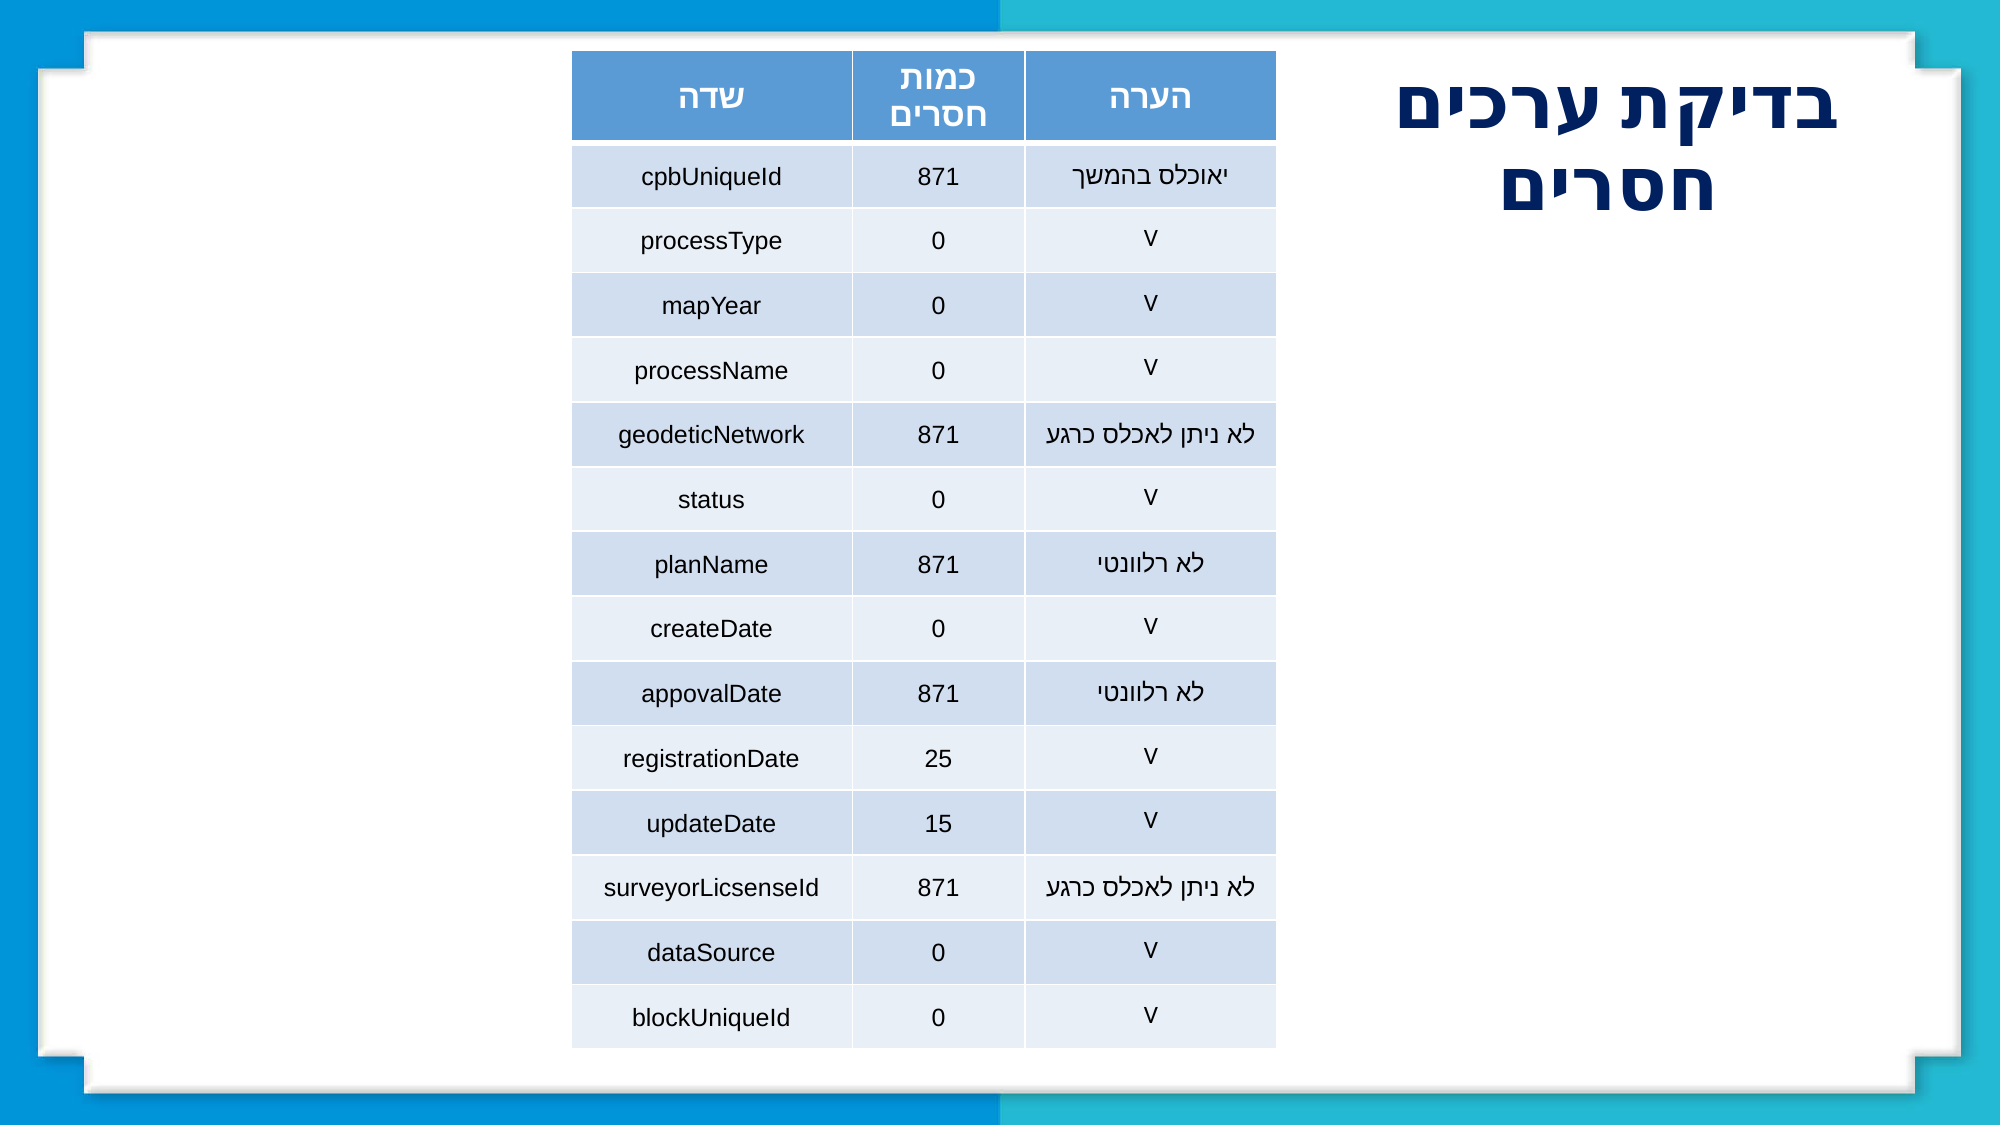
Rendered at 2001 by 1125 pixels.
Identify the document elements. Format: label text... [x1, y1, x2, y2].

table_cell processName [572, 338, 852, 401]
table_cell 0 [853, 468, 1024, 530]
table_cell geodeticNetwork [572, 403, 852, 466]
table_header כמות חסרים [853, 51, 1024, 140]
table_cell לא ניתן לאכלס כרגע [1026, 856, 1276, 919]
table_cell 871 [853, 403, 1024, 466]
table_cell 0 [853, 985, 1024, 1048]
table_cell updateDate [572, 791, 852, 854]
table_cell לא ניתן לאכלס כרגע [1026, 403, 1276, 466]
table_cell לא רלוונטי [1026, 532, 1276, 595]
table_cell 871 [853, 146, 1024, 207]
table_cell surveyorLicsenseId [572, 856, 852, 919]
table_cell 871 [853, 856, 1024, 919]
table_header הערה [1026, 51, 1276, 140]
table_cell appovalDate [572, 662, 852, 725]
table_cell V [1026, 338, 1276, 401]
table_cell 871 [853, 662, 1024, 725]
table_cell V [1026, 791, 1276, 854]
table_cell mapYear [572, 273, 852, 336]
table_cell V [1026, 468, 1276, 530]
table_cell planName [572, 532, 852, 595]
table_cell 25 [853, 726, 1024, 789]
table_cell blockUniqueId [572, 985, 852, 1048]
table_cell 0 [853, 921, 1024, 984]
table_cell V [1026, 597, 1276, 660]
table_cell 0 [853, 209, 1024, 272]
table_cell V [1026, 726, 1276, 789]
table_cell 0 [853, 597, 1024, 660]
picture [38, 0, 2000, 1125]
table_cell V [1026, 273, 1276, 336]
table_cell V [1026, 209, 1276, 272]
table_header שדה [572, 51, 852, 140]
table_cell יאוכלס בהמשך [1026, 146, 1276, 207]
table_cell לא רלוונטי [1026, 662, 1276, 725]
table_cell cpbUniqueId [572, 146, 852, 207]
table_cell 0 [853, 338, 1024, 401]
text_box בדיקת ערכים חסרים [1303, 94, 1913, 197]
table_cell processType [572, 209, 852, 272]
table_cell registrationDate [572, 726, 852, 789]
table_cell 15 [853, 791, 1024, 854]
table_cell createDate [572, 597, 852, 660]
table_cell 871 [853, 532, 1024, 595]
table_cell dataSource [572, 921, 852, 984]
table_cell 0 [853, 273, 1024, 336]
table_cell V [1026, 985, 1276, 1048]
table_cell V [1026, 921, 1276, 984]
table_cell status [572, 468, 852, 530]
